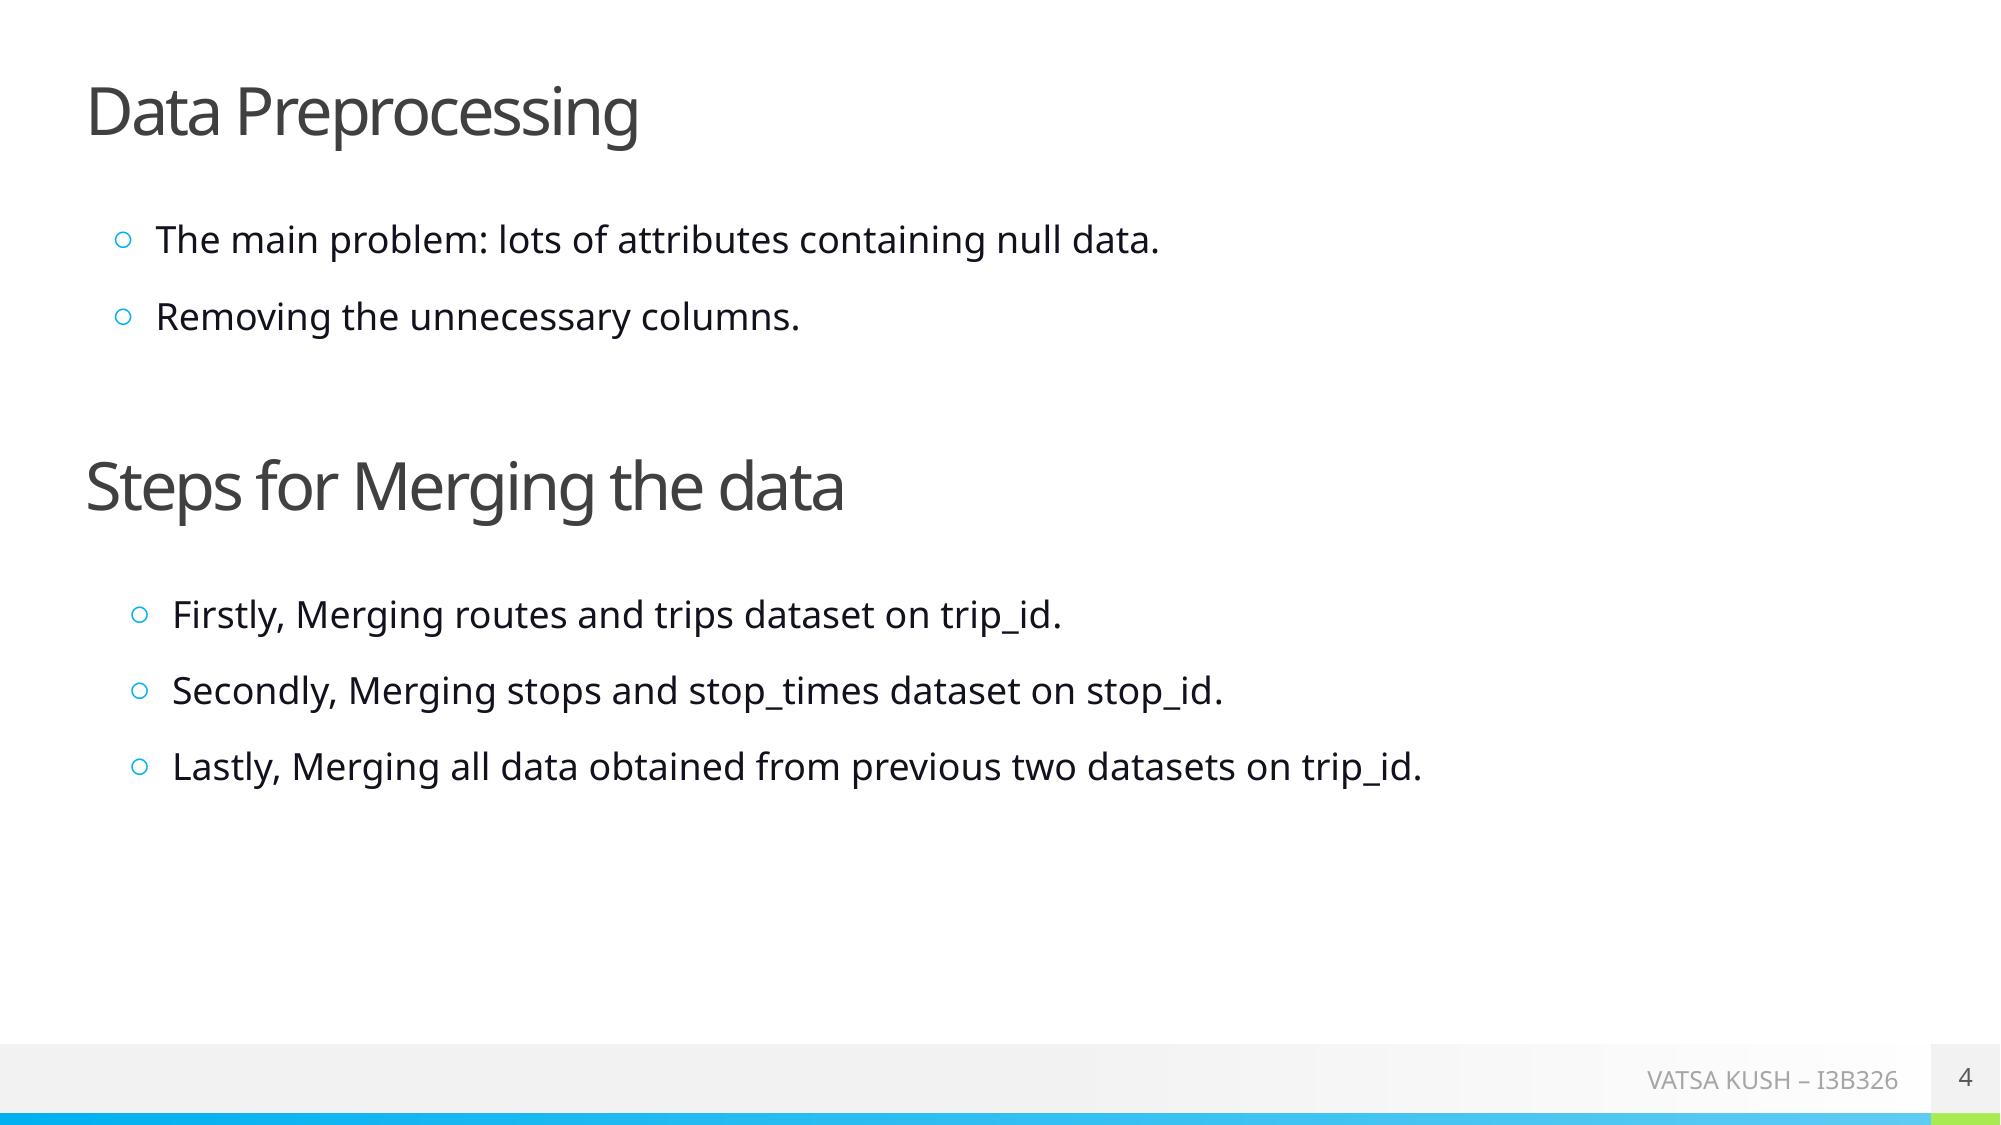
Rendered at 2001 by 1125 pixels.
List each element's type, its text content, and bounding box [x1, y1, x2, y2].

text_box The main problem: lots of attributes containing null data. Removing the unnecessary columns. [111, 216, 1663, 371]
text_box Firstly, Merging routes and trips dataset on trip_id. Secondly, Merging stops and stop_times dataset on stop_id. Lastly, Merging all data obtained from previous two datasets on trip_id. [128, 590, 1680, 879]
text_box Data Preprocessing [70, 70, 1931, 142]
slide_number 4 [1931, 1044, 2000, 1114]
text_box Steps for Merging the data [70, 445, 1931, 517]
